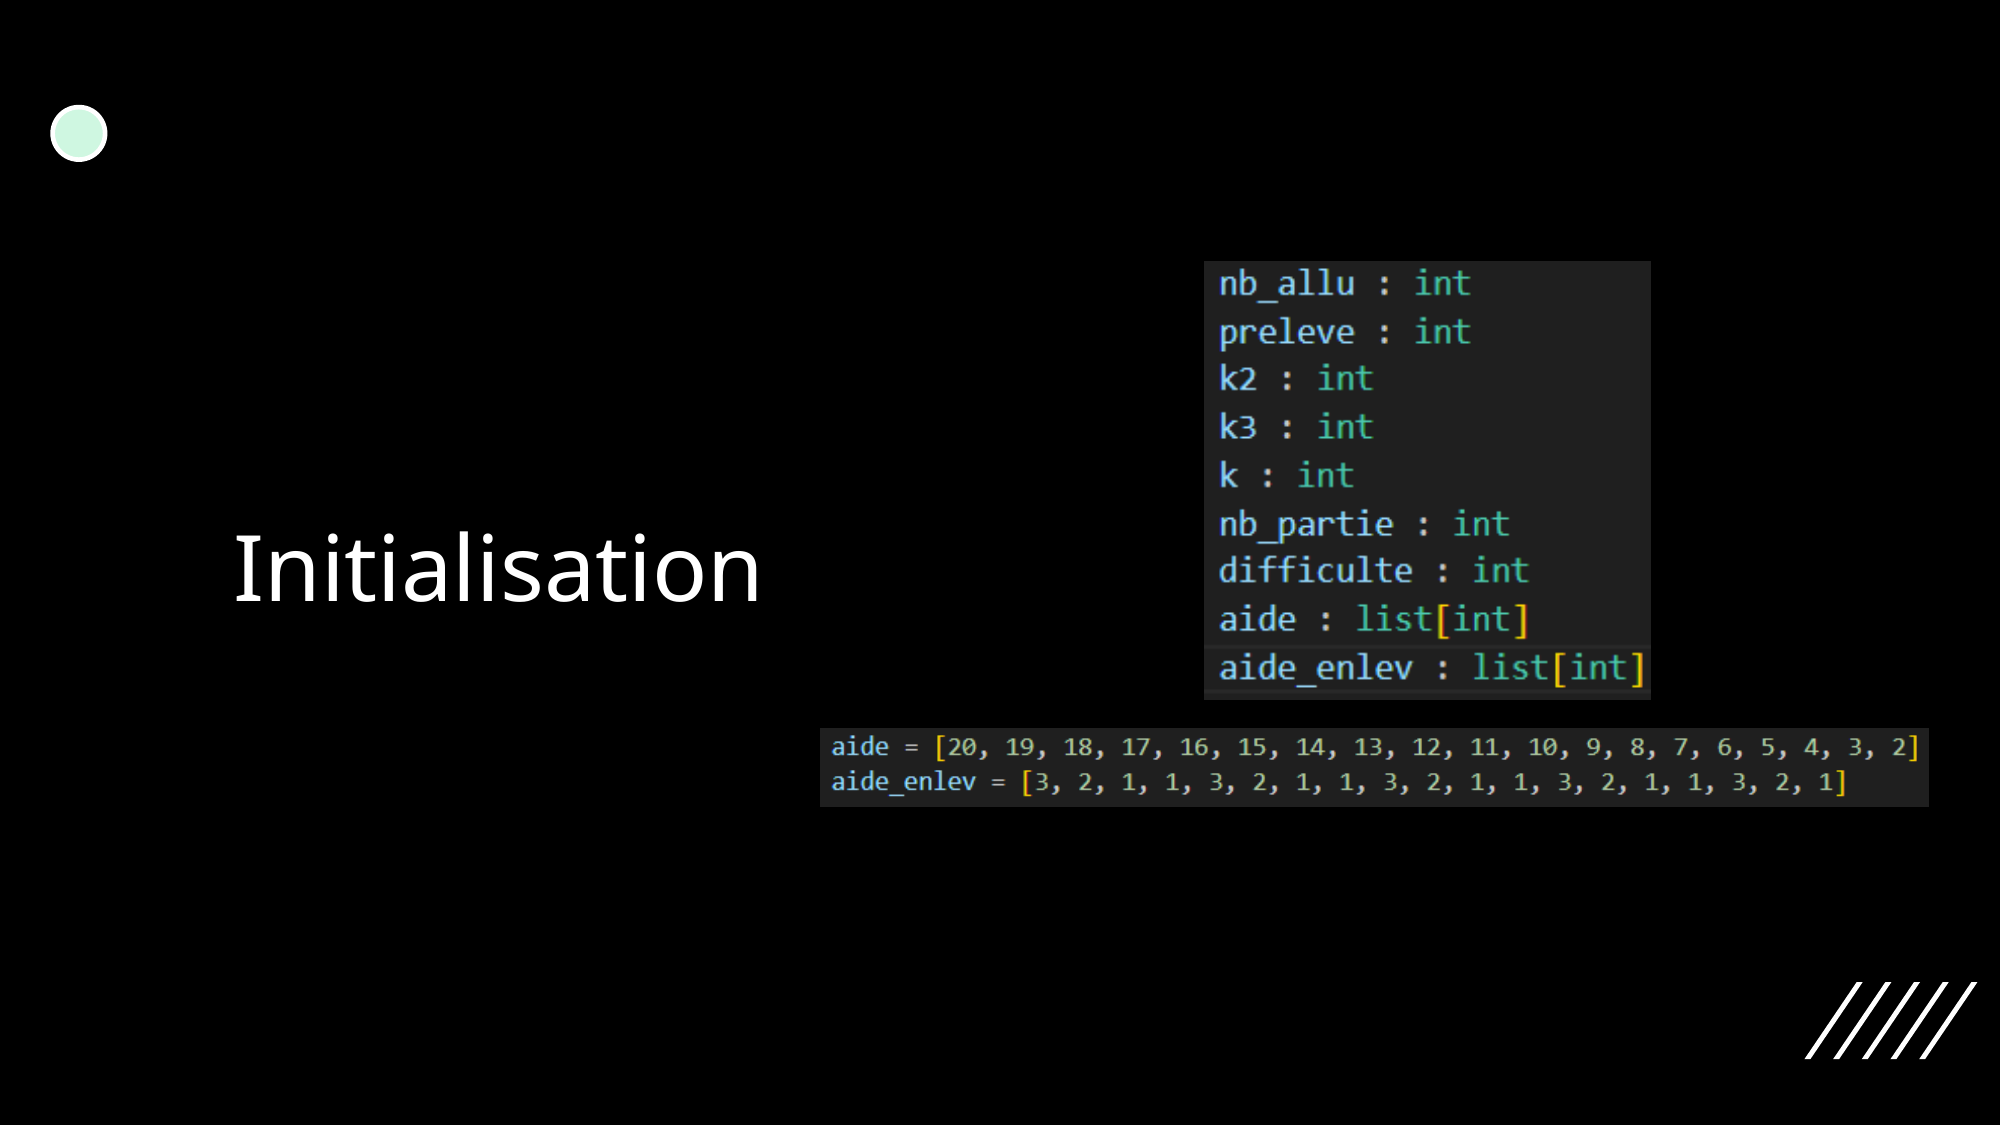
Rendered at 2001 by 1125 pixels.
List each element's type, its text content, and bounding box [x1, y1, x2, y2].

title Initialisation [180, 307, 842, 836]
picture [820, 728, 1929, 807]
picture [1204, 261, 1651, 700]
